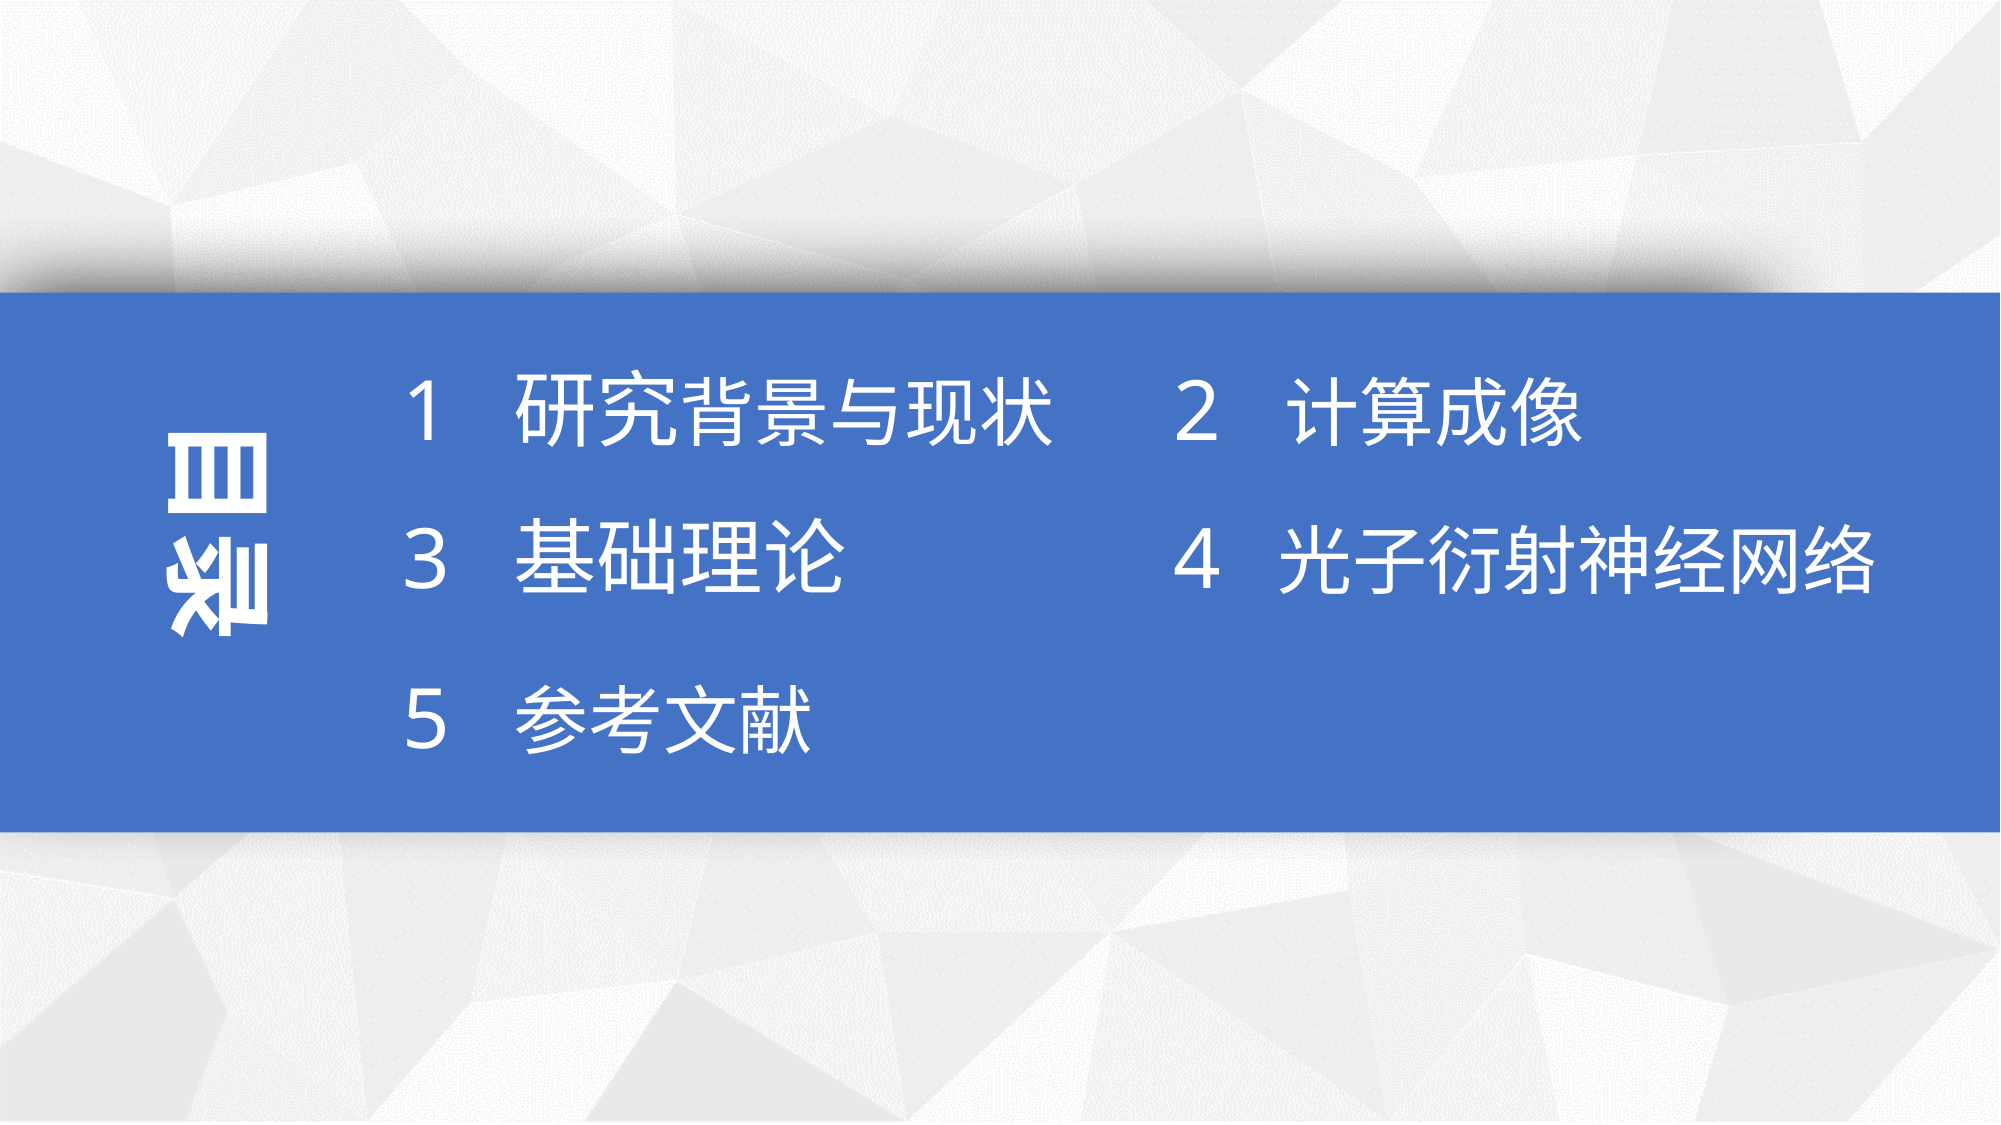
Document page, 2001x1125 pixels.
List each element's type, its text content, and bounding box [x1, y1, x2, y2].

text_box 目录 [131, 403, 298, 722]
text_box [387, 349, 1930, 614]
text_box [0, 292, 2000, 833]
text_box 5 参考文献 [387, 658, 1159, 774]
picture [0, 0, 2001, 1125]
